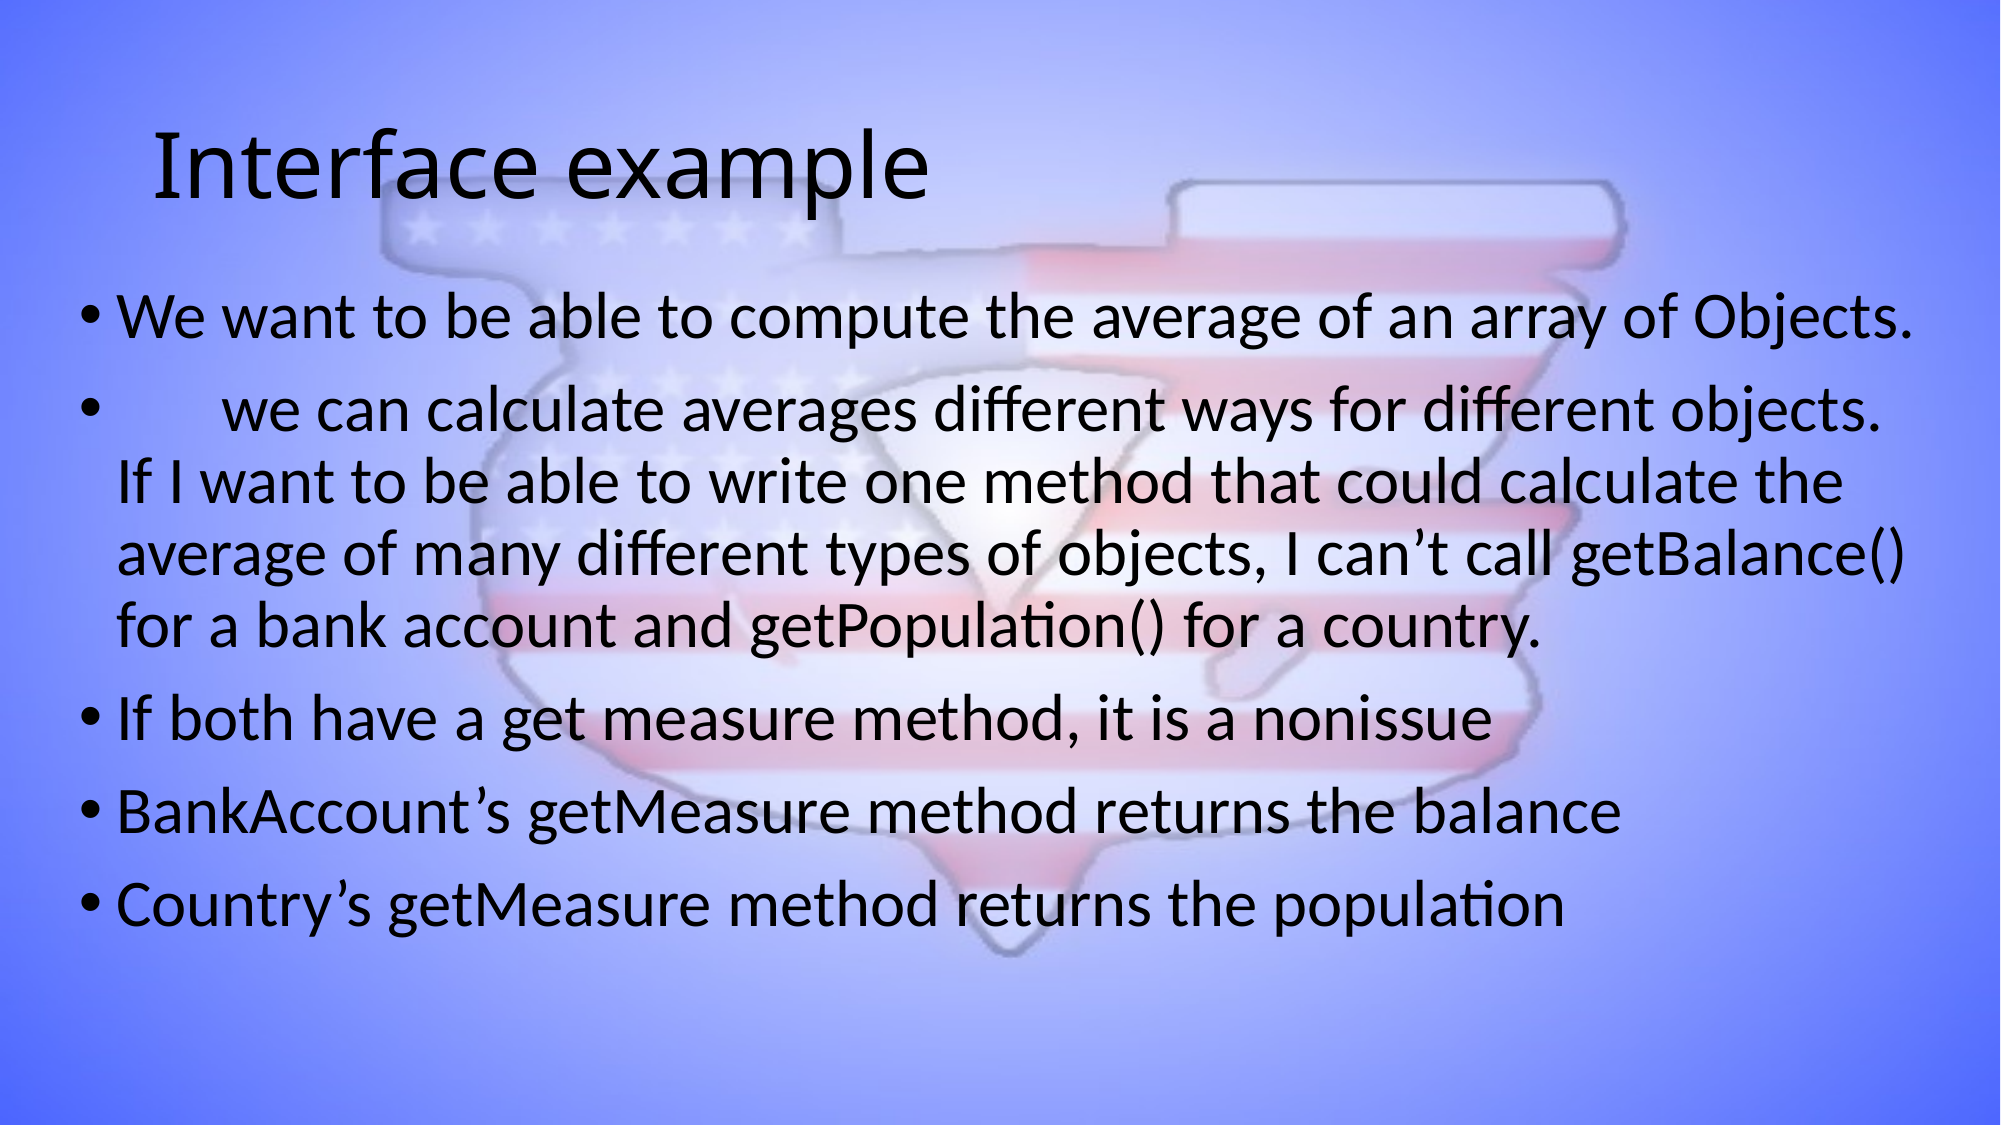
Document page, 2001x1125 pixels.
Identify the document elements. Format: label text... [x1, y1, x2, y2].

title Interface example [137, 59, 1863, 273]
list We want to be able to compute the average of an array of Objects. we can calculate averages different ways for different objects. If I want to be able to write one method that could calculate the average of many different types of objects, I can’t call getBalance() for a bank account and getPopulation() for a country. If both have a get measure method, it is a nonissue BankAccount’s getMeasure method returns the balance Country’s getMeasure method returns the population [63, 273, 1973, 1084]
picture [0, 0, 2001, 1125]
